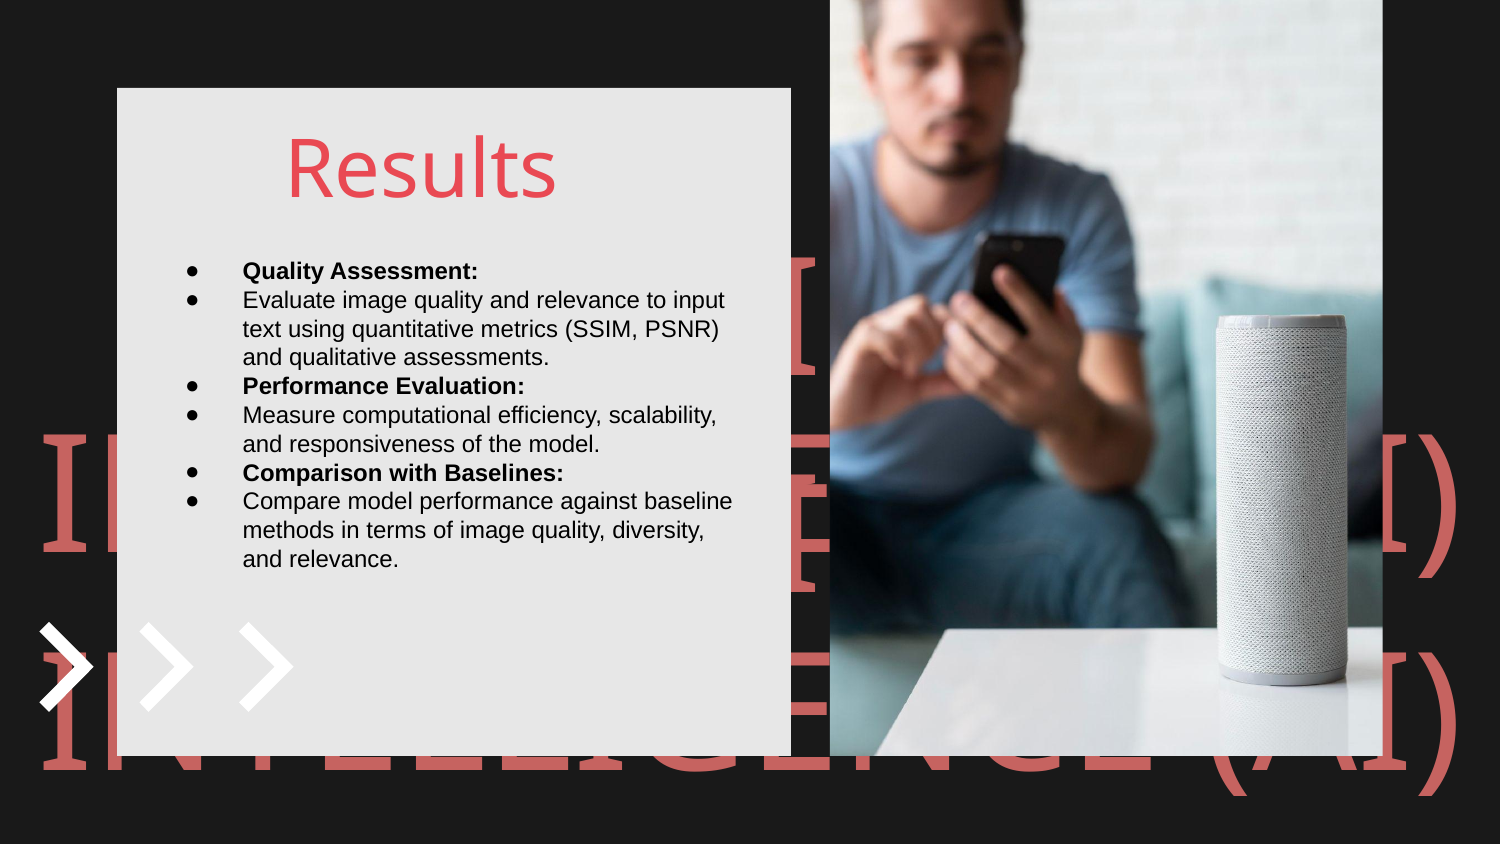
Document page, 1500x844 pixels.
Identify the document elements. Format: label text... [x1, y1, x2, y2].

title Results [120, 118, 724, 213]
list Quality Assessment: Evaluate image quality and relevance to input text using quantitative metrics (SSIM, PSNR) and qualitative assessments. Performance Evaluation: Measure computational efficiency, scalability, and responsiveness of the model. Comparison with Baselines: Compare model performance against baseline methods in terms of image quality, diversity, and relevance. [152, 240, 756, 457]
text_box [117, 87, 791, 756]
picture [829, 0, 1383, 757]
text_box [0, 621, 294, 713]
